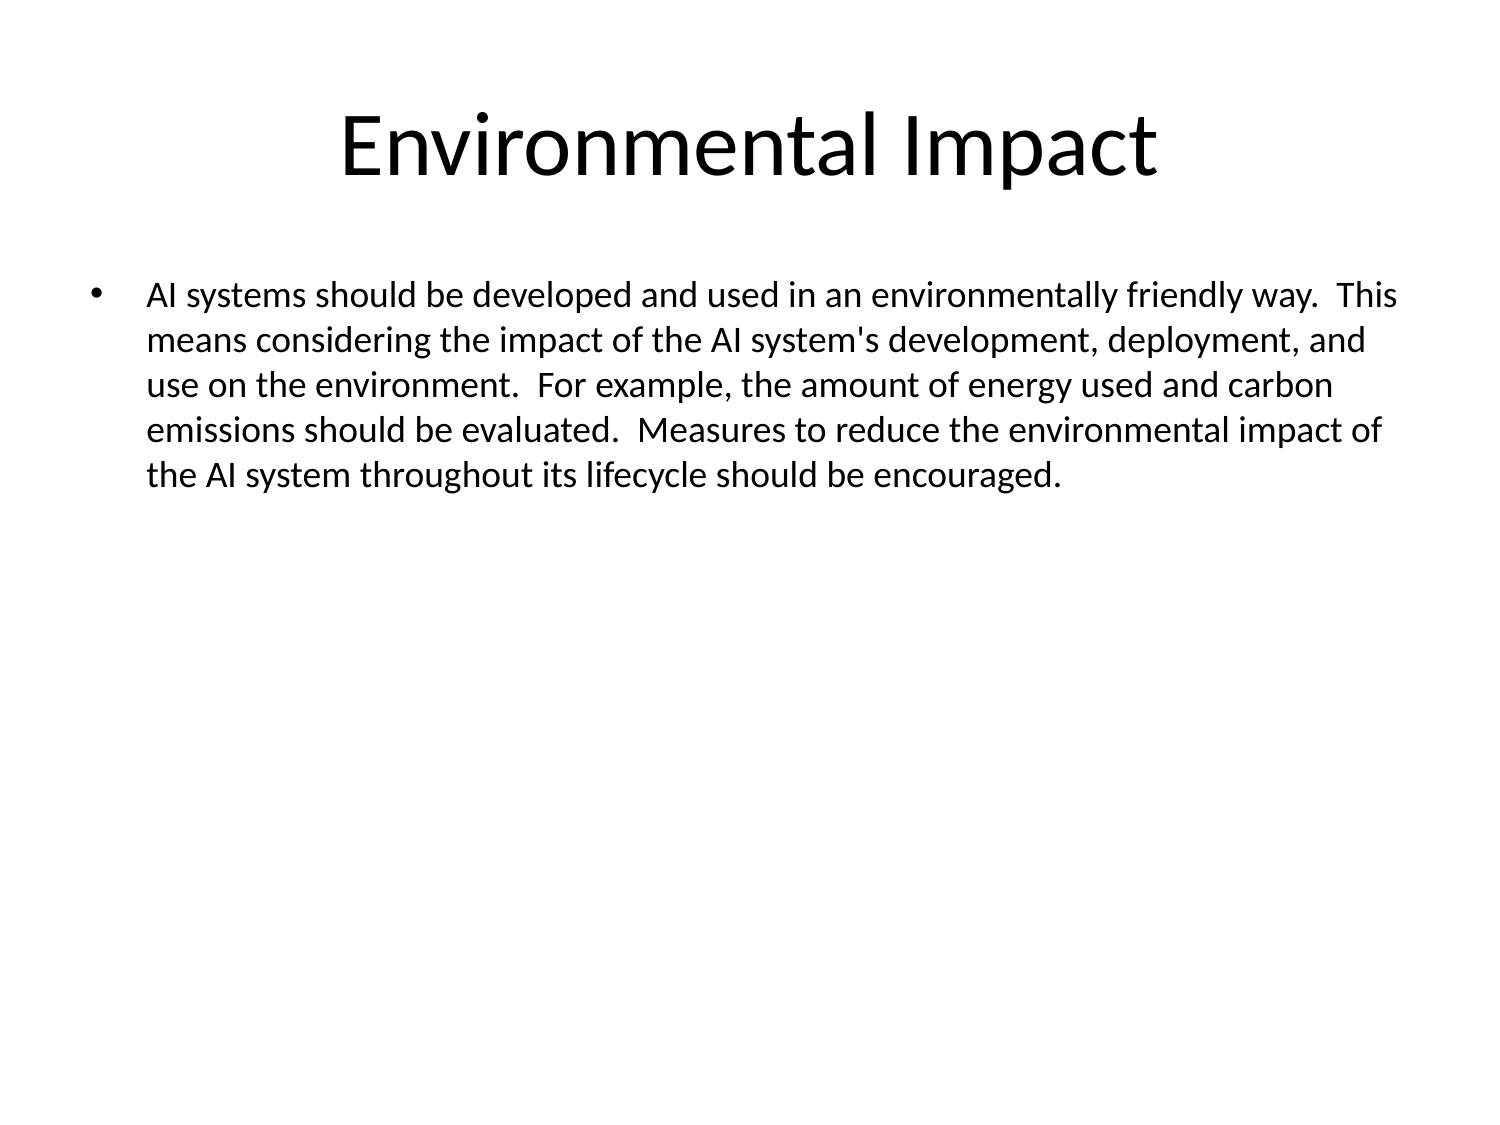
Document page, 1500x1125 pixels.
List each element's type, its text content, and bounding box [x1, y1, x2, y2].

list AI systems should be developed and used in an environmentally friendly way. This means considering the impact of the AI system's development, deployment, and use on the environment. For example, the amount of energy used and carbon emissions should be evaluated. Measures to reduce the environmental impact of the AI system throughout its lifecycle should be encouraged. [75, 262, 1425, 1005]
title Environmental Impact [75, 45, 1425, 233]
